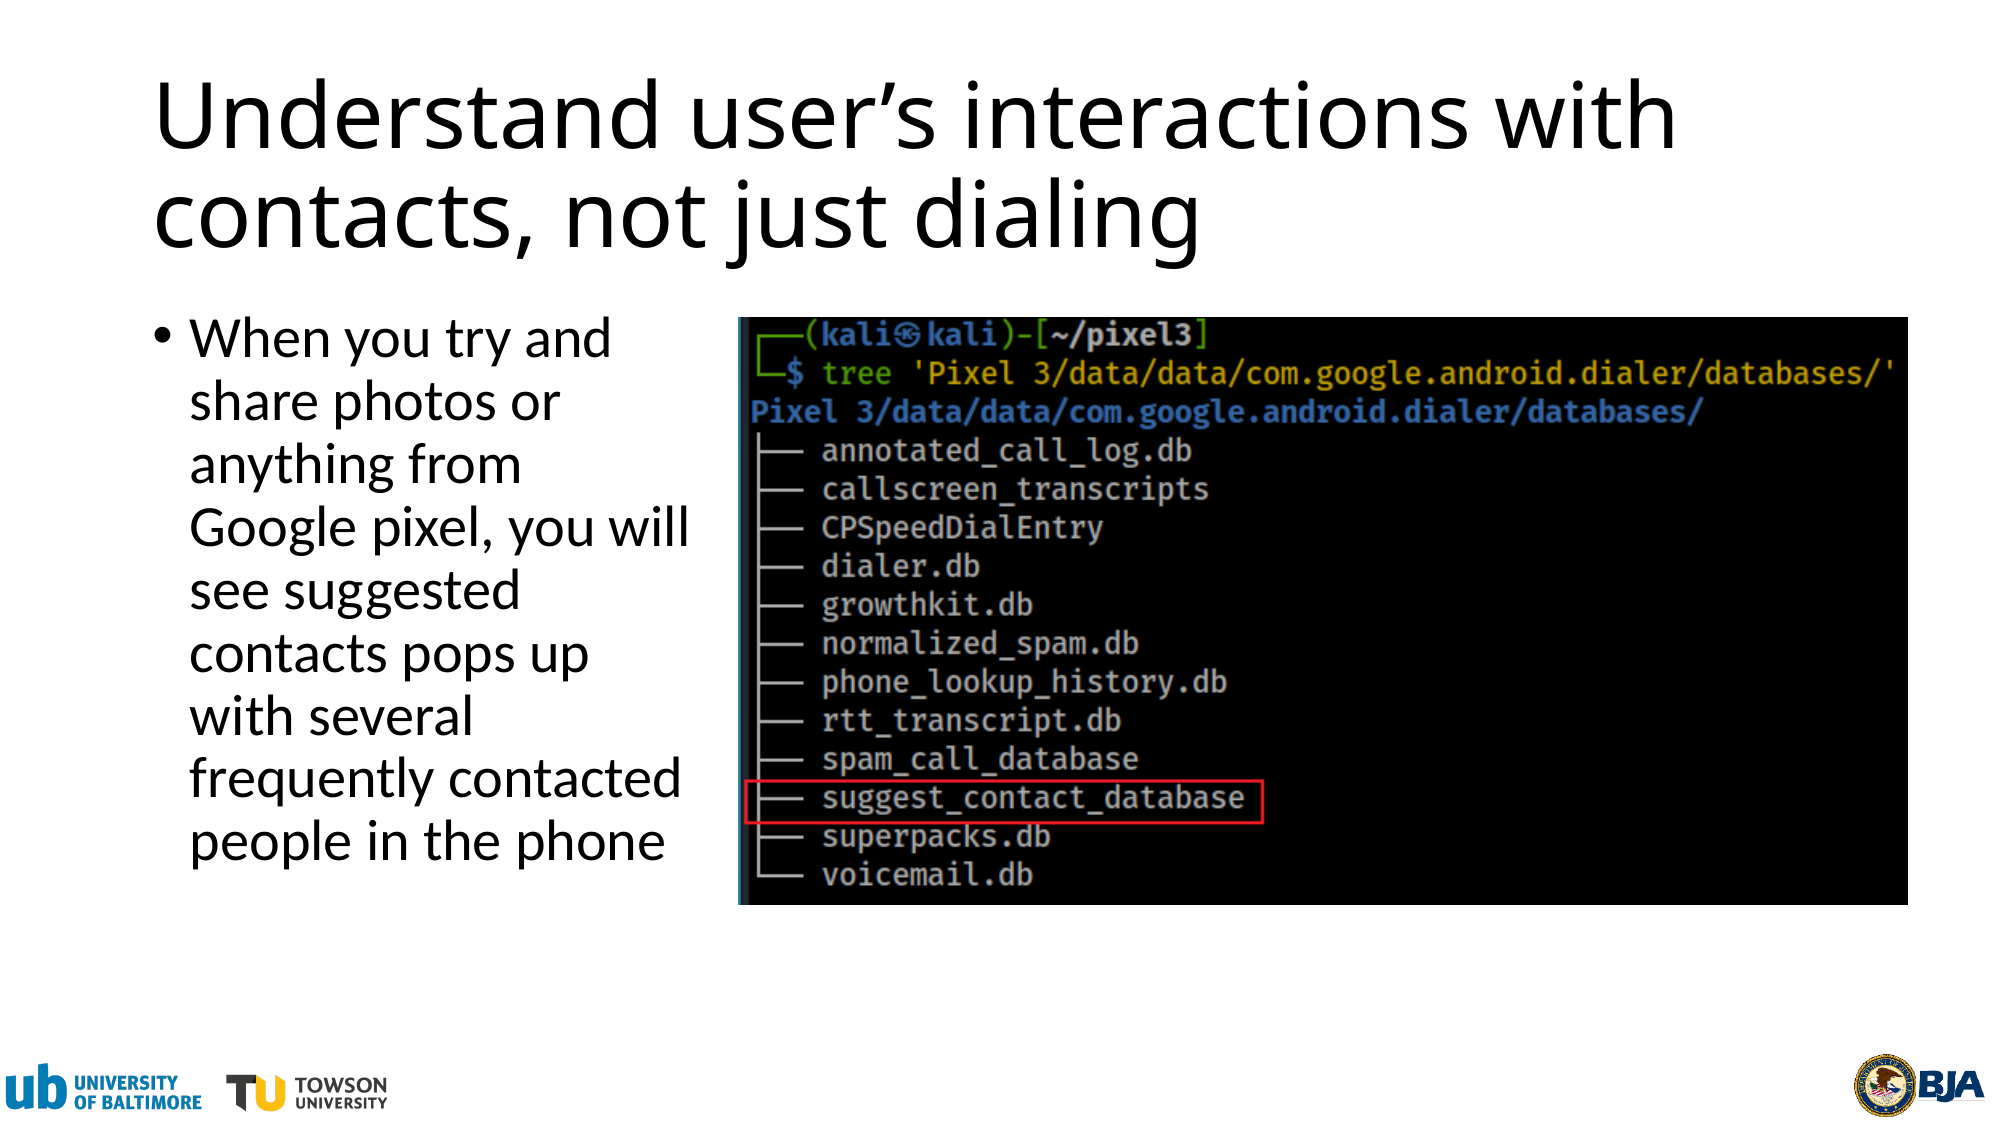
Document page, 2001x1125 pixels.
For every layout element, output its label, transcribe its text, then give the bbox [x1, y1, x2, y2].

picture [1854, 1054, 1986, 1117]
title Understand user’s interactions with contacts, not just dialing [137, 59, 1863, 278]
picture [0, 1031, 407, 1125]
list When you try and share photos or anything from Google pixel, you will see suggested contacts pops up with several frequently contacted people in the phone [137, 299, 706, 1014]
picture [738, 317, 1908, 905]
